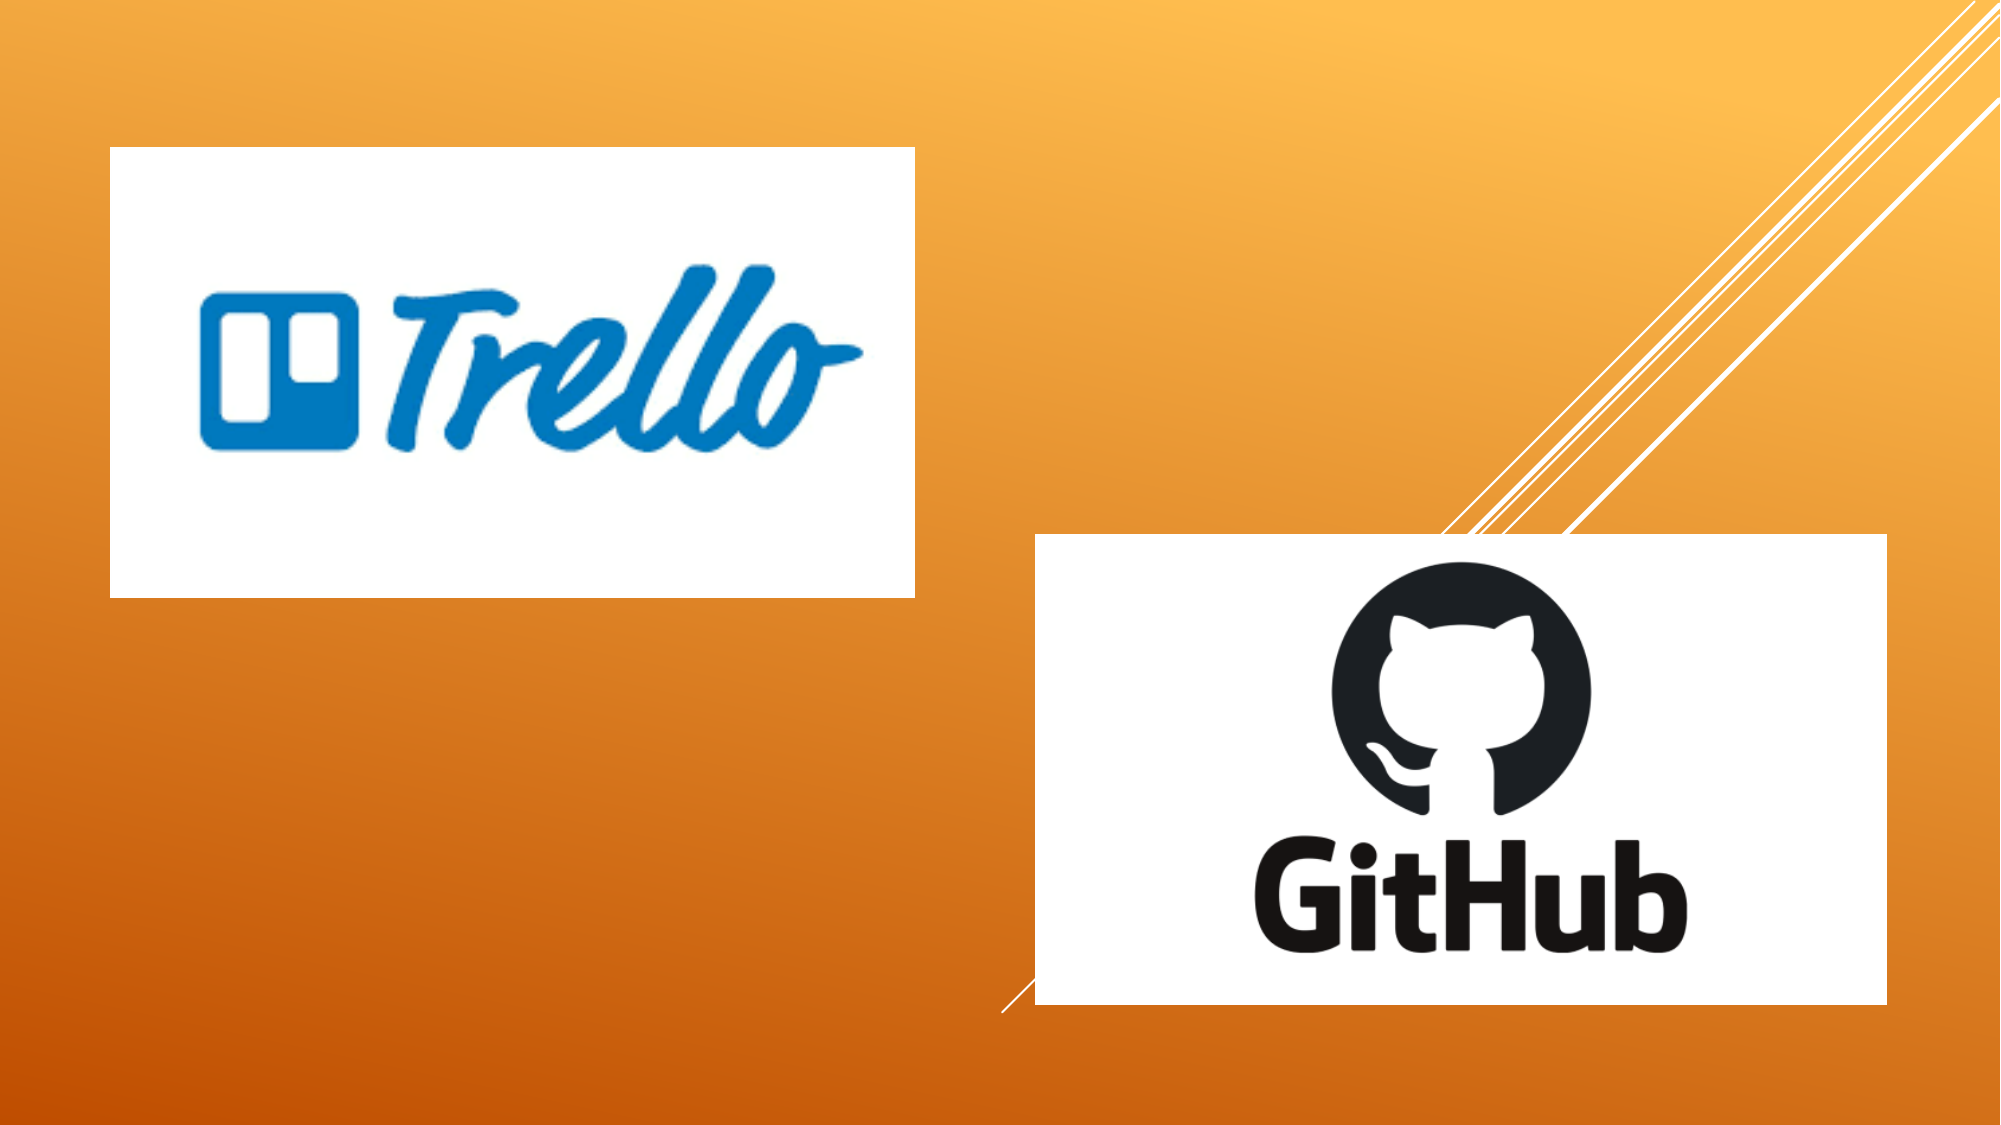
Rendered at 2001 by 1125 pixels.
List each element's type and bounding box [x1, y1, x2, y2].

picture [110, 147, 915, 598]
picture [1034, 534, 1888, 1005]
